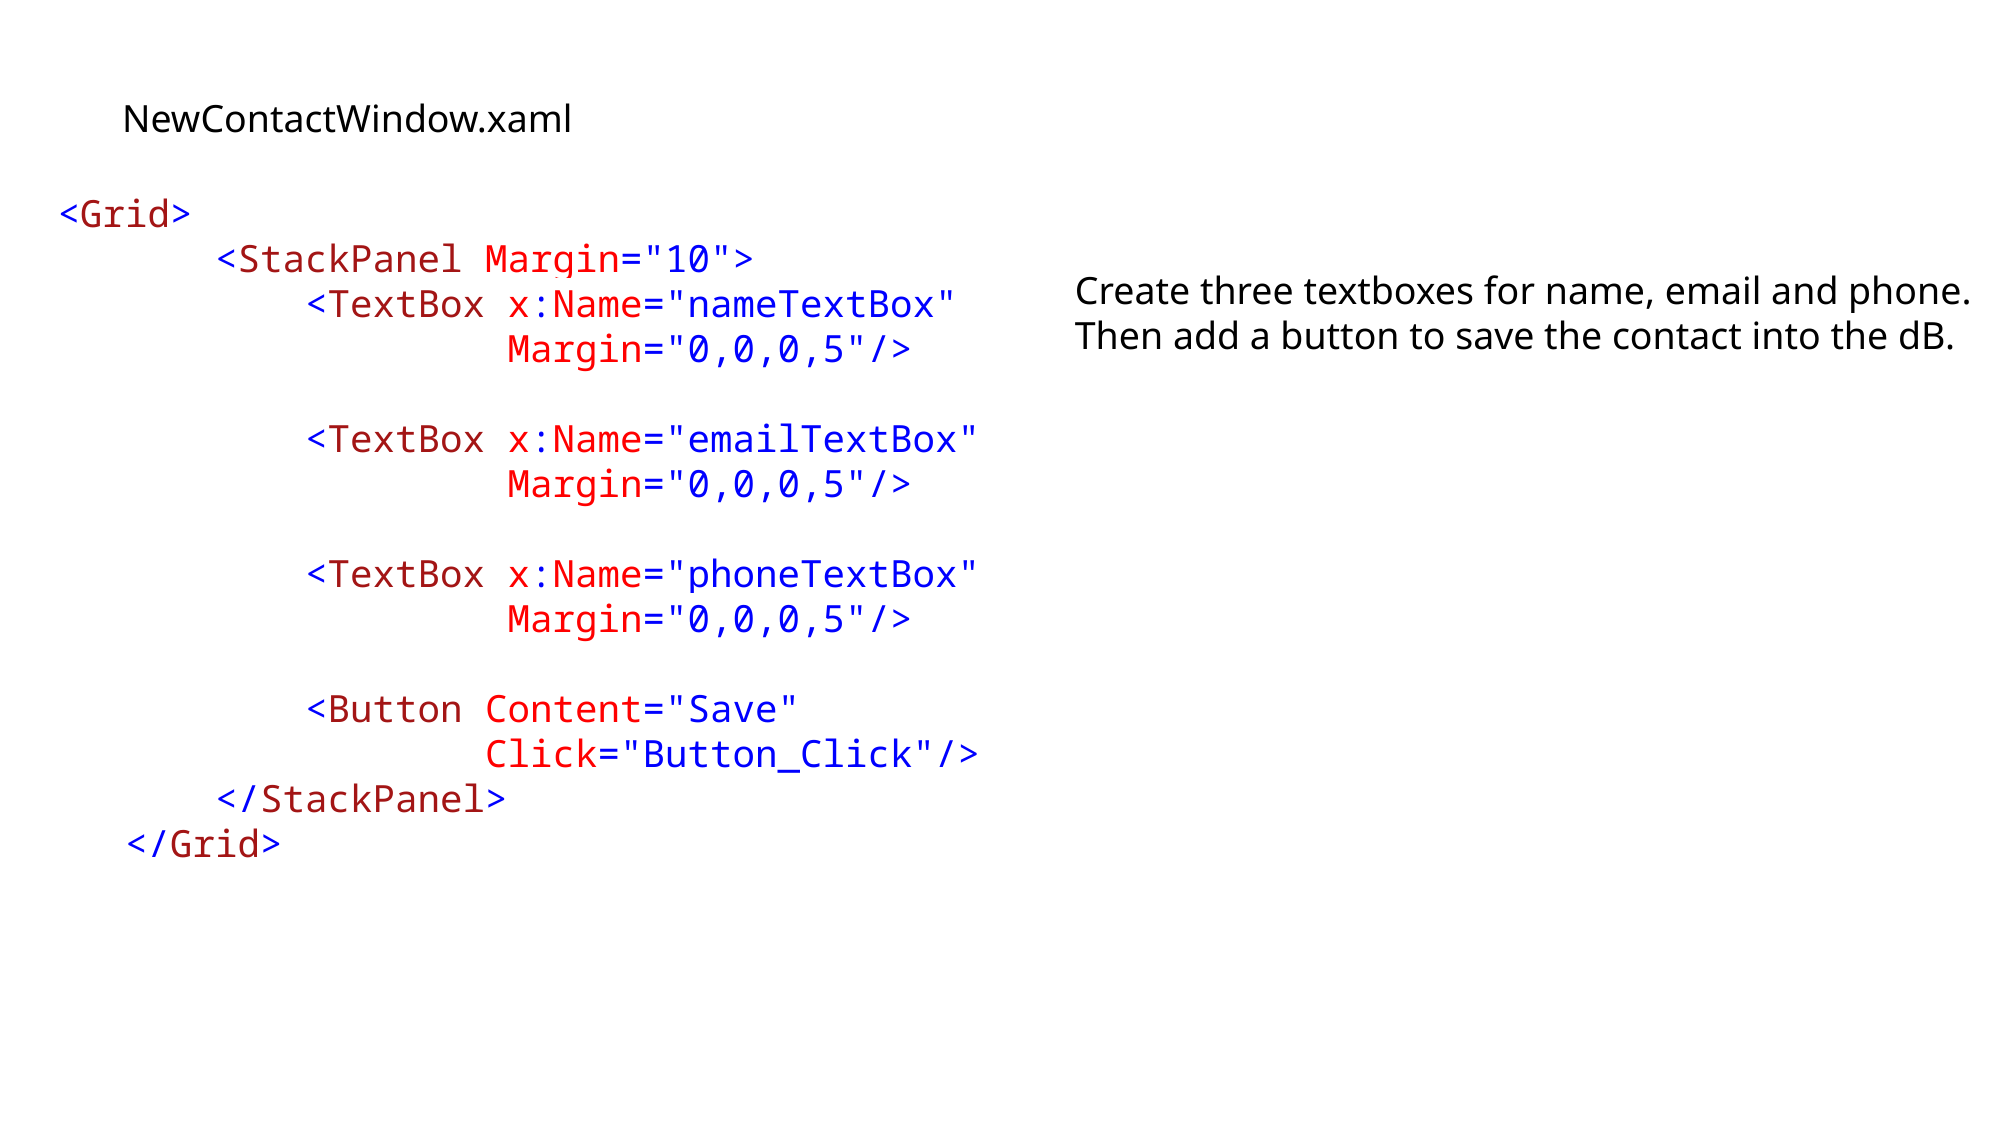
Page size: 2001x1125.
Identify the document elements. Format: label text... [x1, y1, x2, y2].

text_box NewContactWindow.xaml [107, 87, 588, 148]
text_box <Grid> <StackPanel Margin="10"> <TextBox x:Name="nameTextBox" Margin="0,0,0,5"/> <TextBox x:Name="emailTextBox" Margin="0,0,0,5"/> <TextBox x:Name="phoneTextBox" Margin="0,0,0,5"/> <Button Content="Save" Click="Button_Click"/> </StackPanel> </Grid> [20, 182, 1021, 873]
text_box Create three textboxes for name, email and phone. Then add a button to save the contact into the dB. [1060, 259, 1988, 365]
